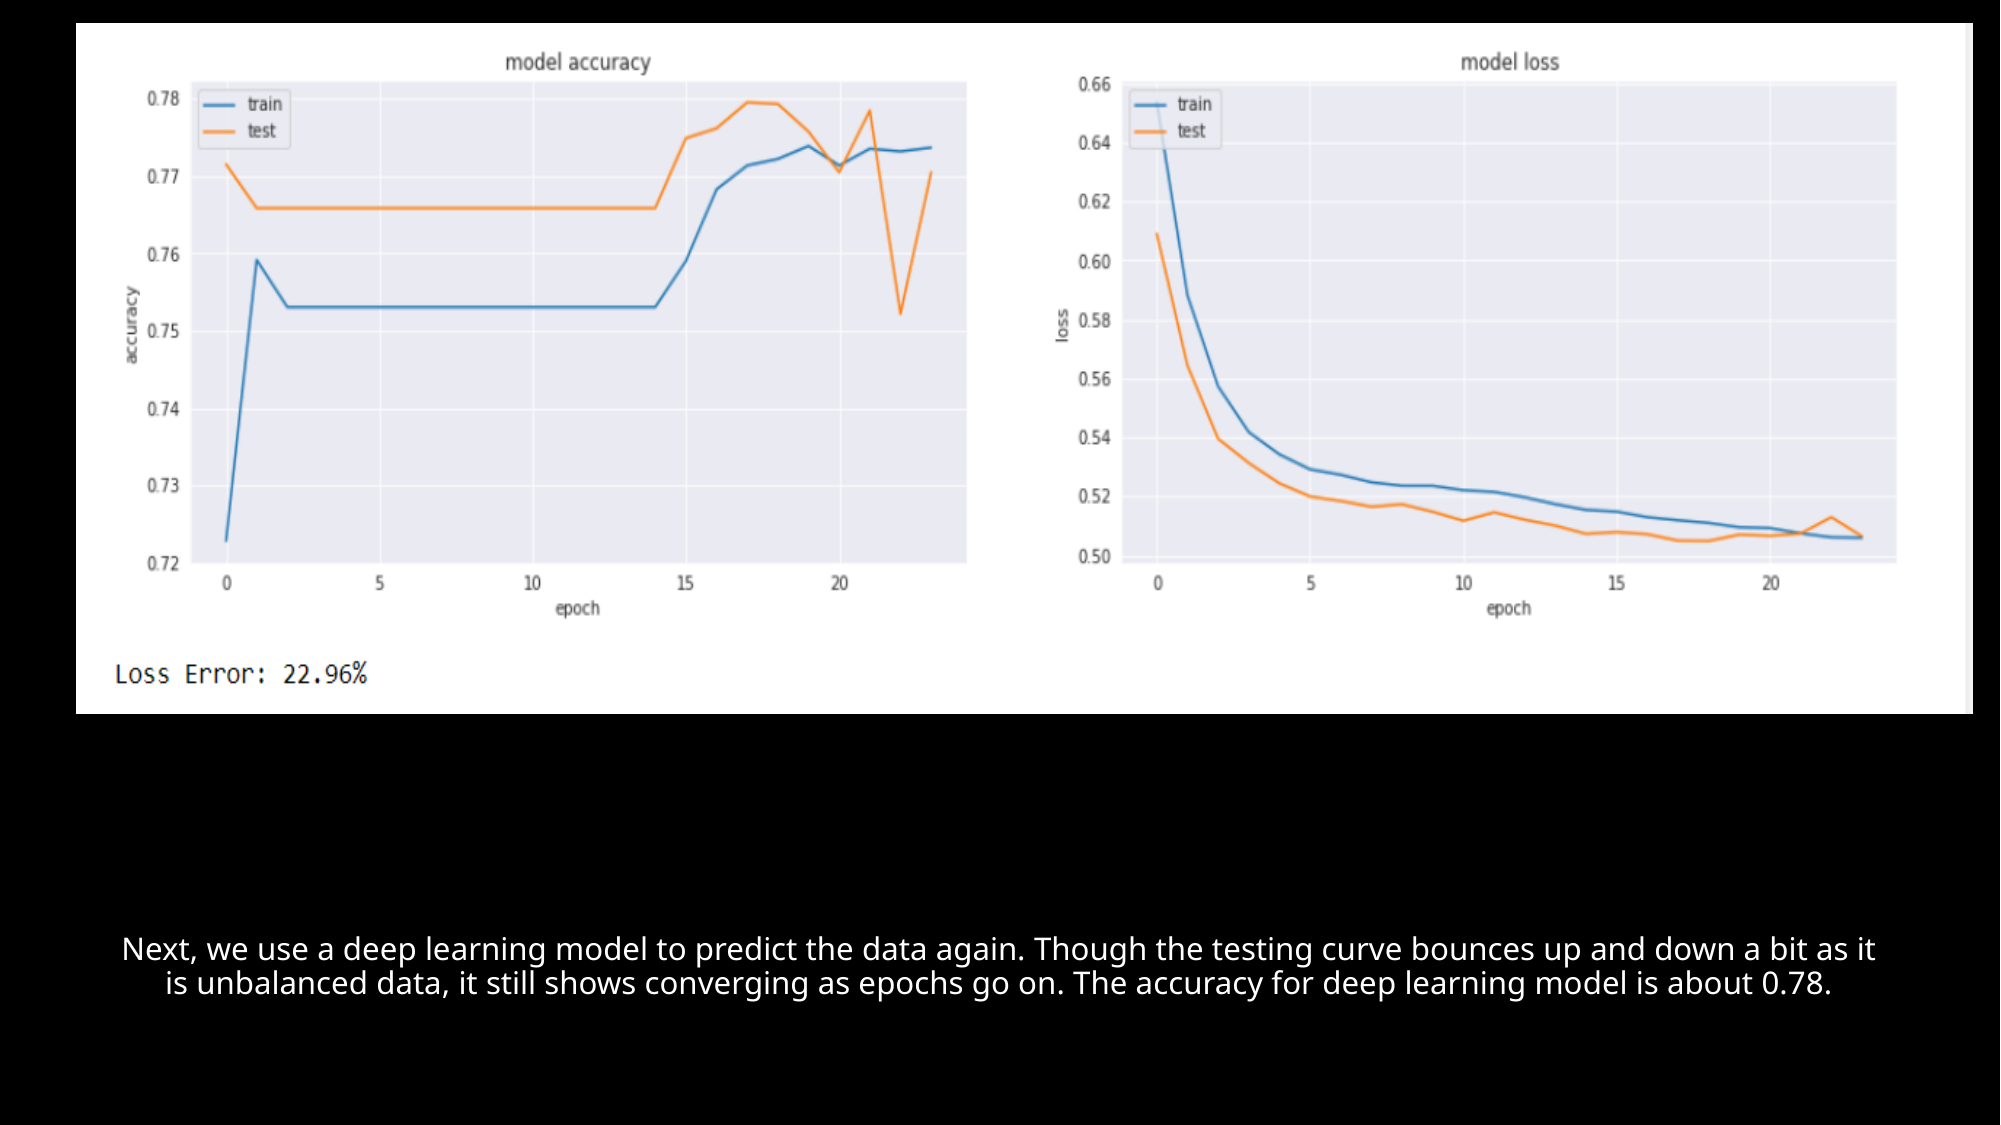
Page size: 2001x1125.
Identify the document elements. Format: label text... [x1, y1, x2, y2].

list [76, 23, 1973, 714]
title Next, we use a deep learning model to predict the data again. Though the testing curve bounces up and down a bit as it is unbalanced data, it still shows converging as epochs go on. The accuracy for deep learning model is about 0.78. [105, 914, 1895, 1020]
